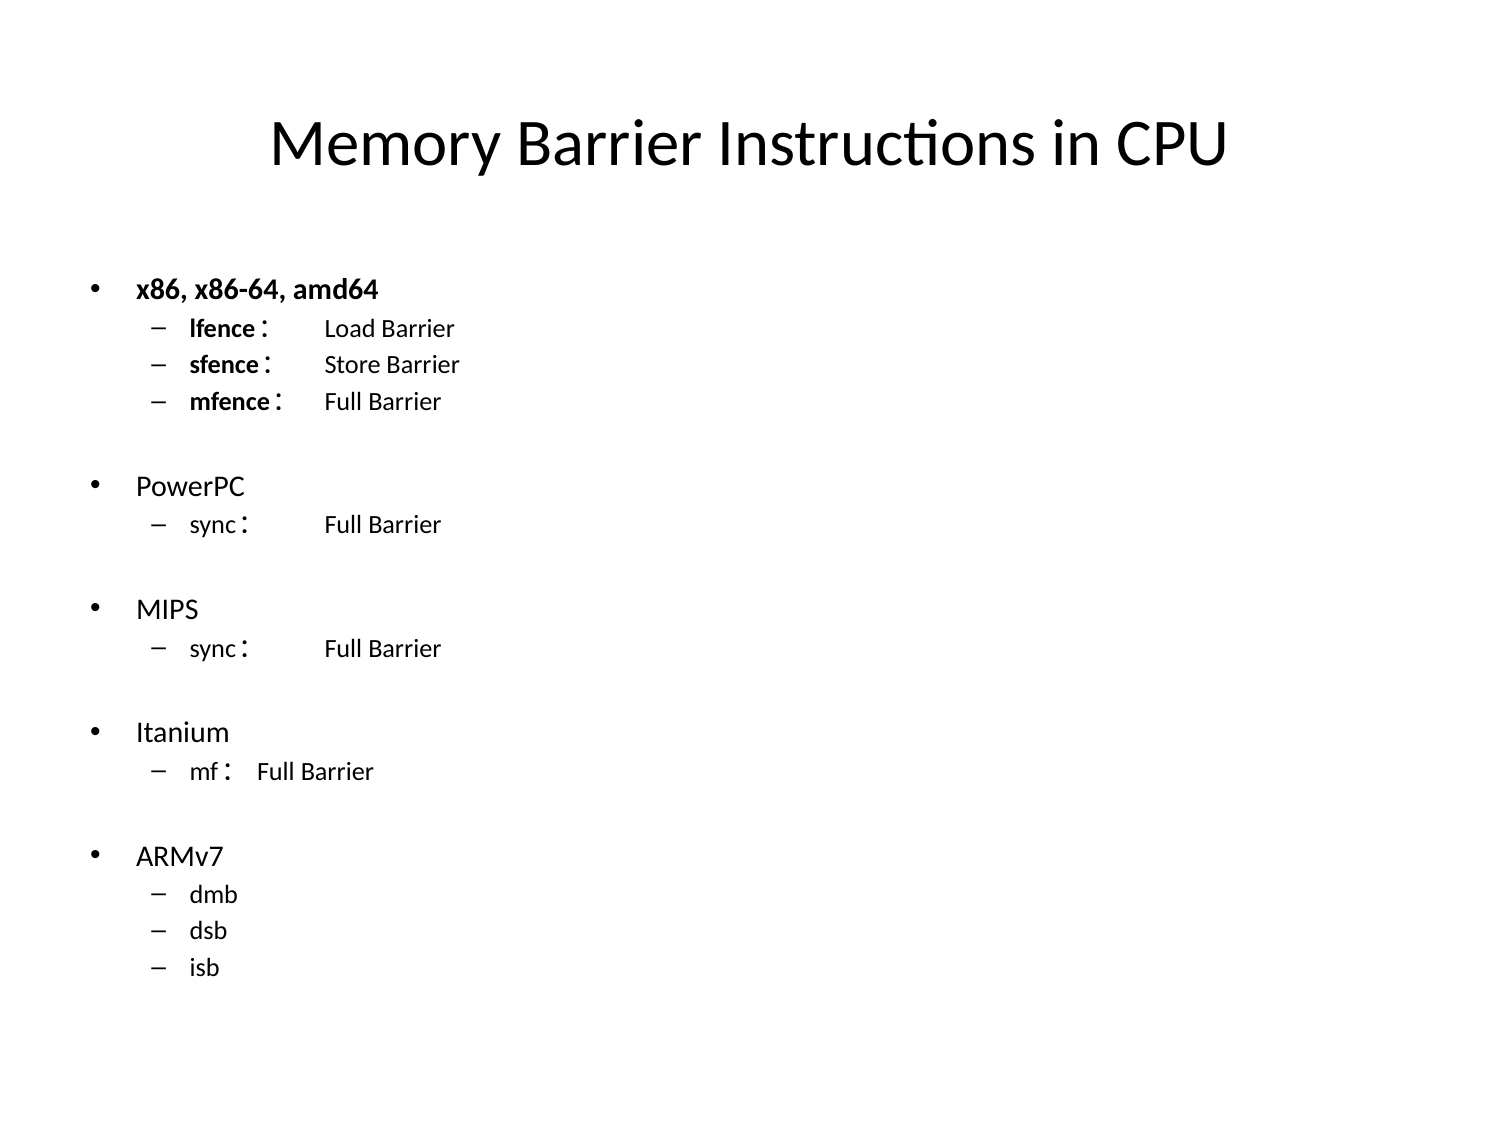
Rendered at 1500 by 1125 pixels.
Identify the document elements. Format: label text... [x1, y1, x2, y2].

list x86, x86-64, amd64 lfence： Load Barrier sfence： Store Barrier mfence： Full Barrier PowerPC sync： Full Barrier MIPS sync： Full Barrier Itanium mf： Full Barrier ARMv7 dmb dsb isb [74, 262, 1426, 1006]
title Memory Barrier Instructions in CPU [74, 44, 1426, 233]
